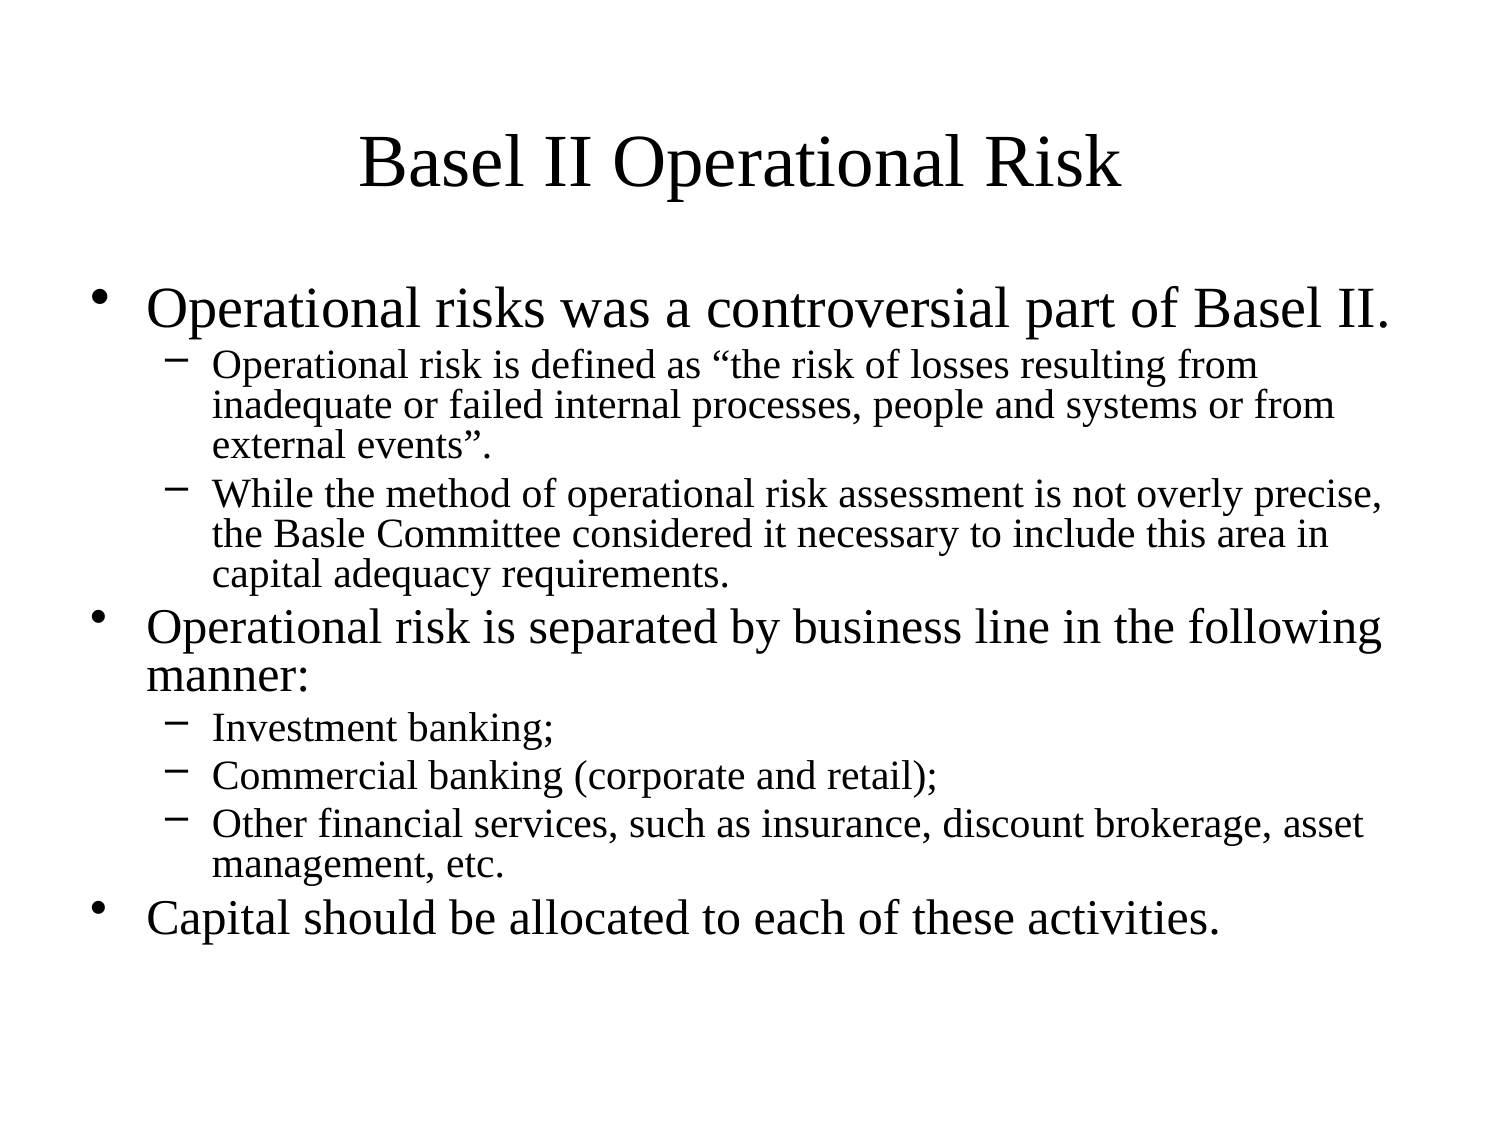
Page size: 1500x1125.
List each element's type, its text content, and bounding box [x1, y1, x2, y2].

title Basel II Operational Risk [112, 62, 1388, 251]
list Operational risks was a controversial part of Basel II. Operational risk is defined as “the risk of losses resulting from inadequate or failed internal processes, people and systems or from external events”. While the method of operational risk assessment is not overly precise, the Basle Committee considered it necessary to include this area in capital adequacy requirements. Operational risk is separated by business line in the following manner: Investment banking; Commercial banking (corporate and retail); Other financial services, such as insurance, discount brokerage, asset management, etc. Capital should be allocated to each of these activities. [74, 274, 1426, 951]
